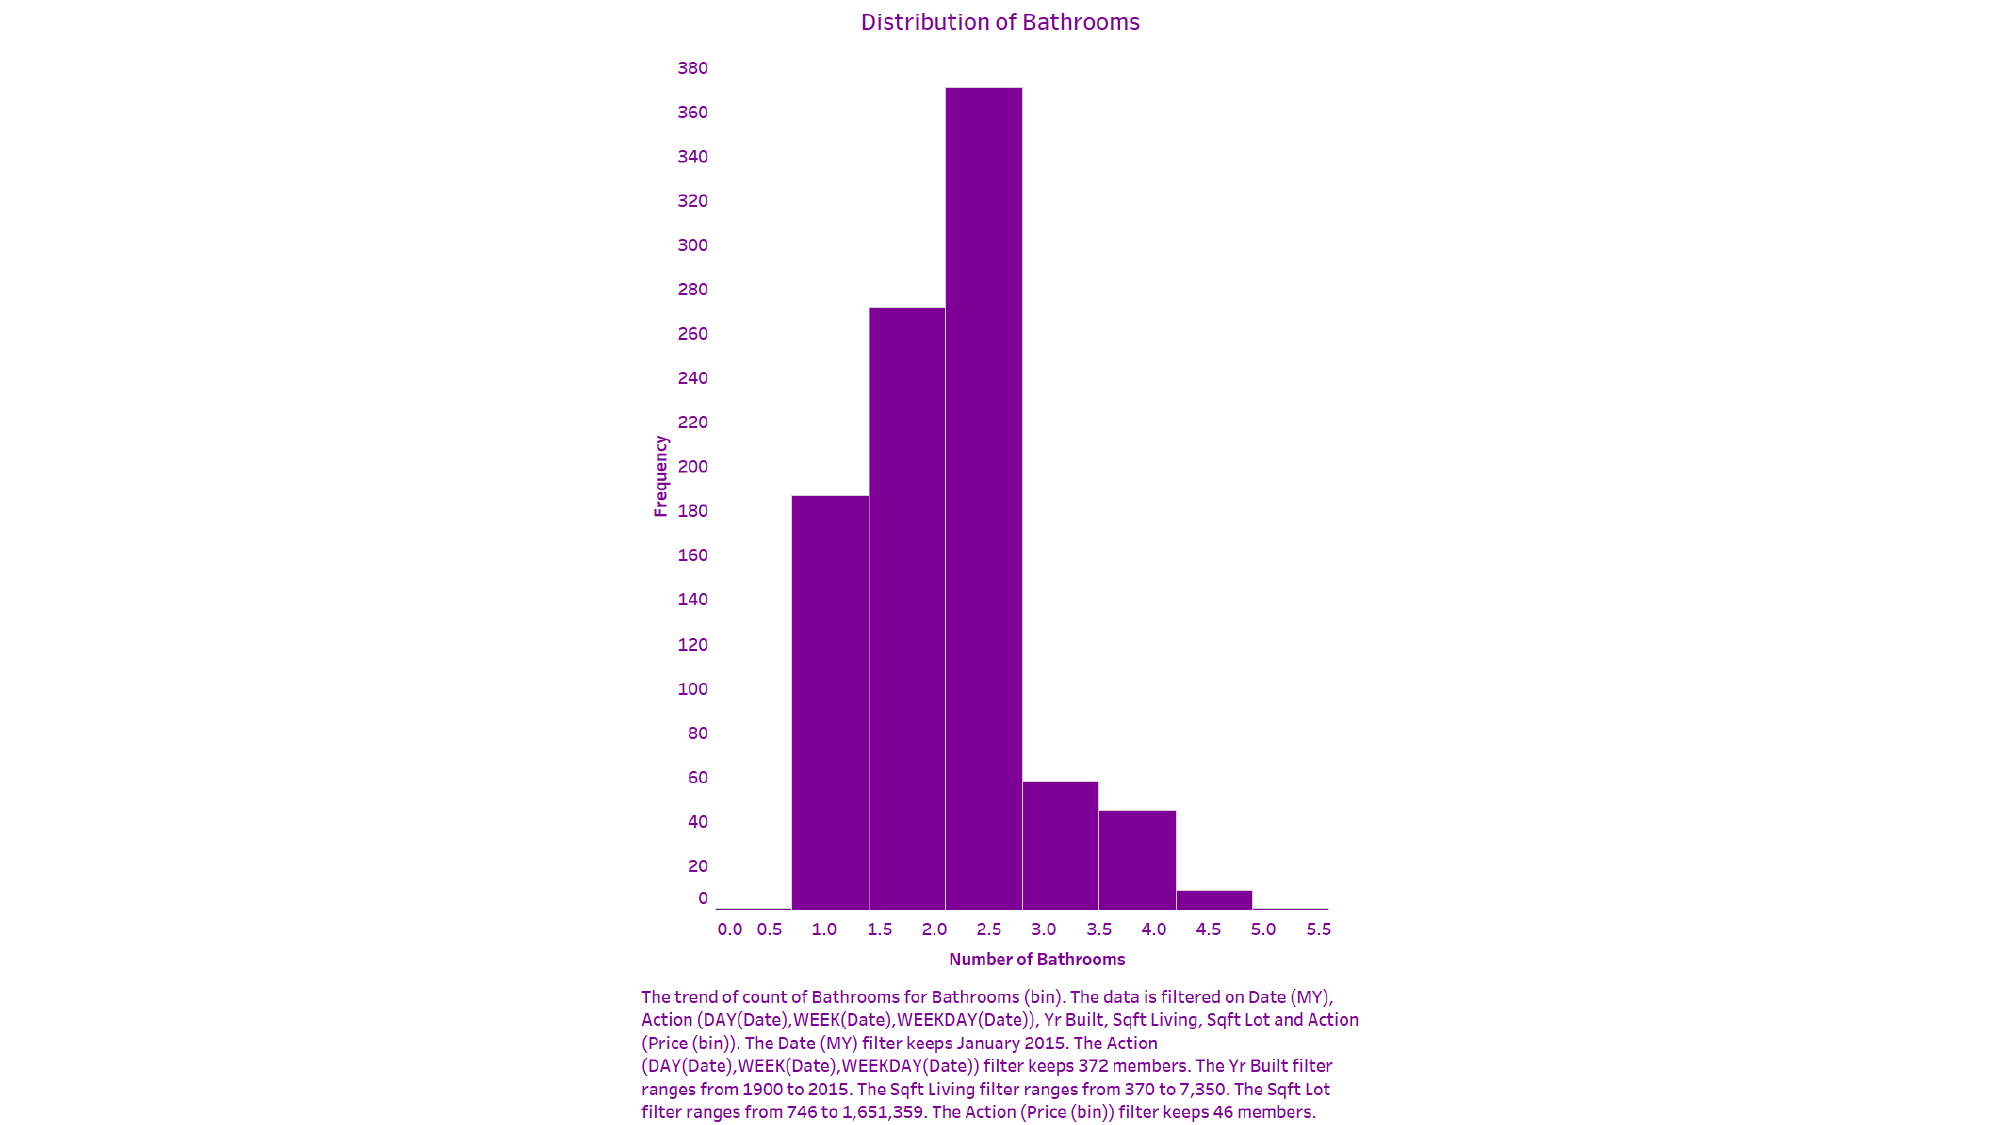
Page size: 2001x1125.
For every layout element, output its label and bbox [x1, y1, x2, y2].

picture [641, 0, 1359, 1125]
